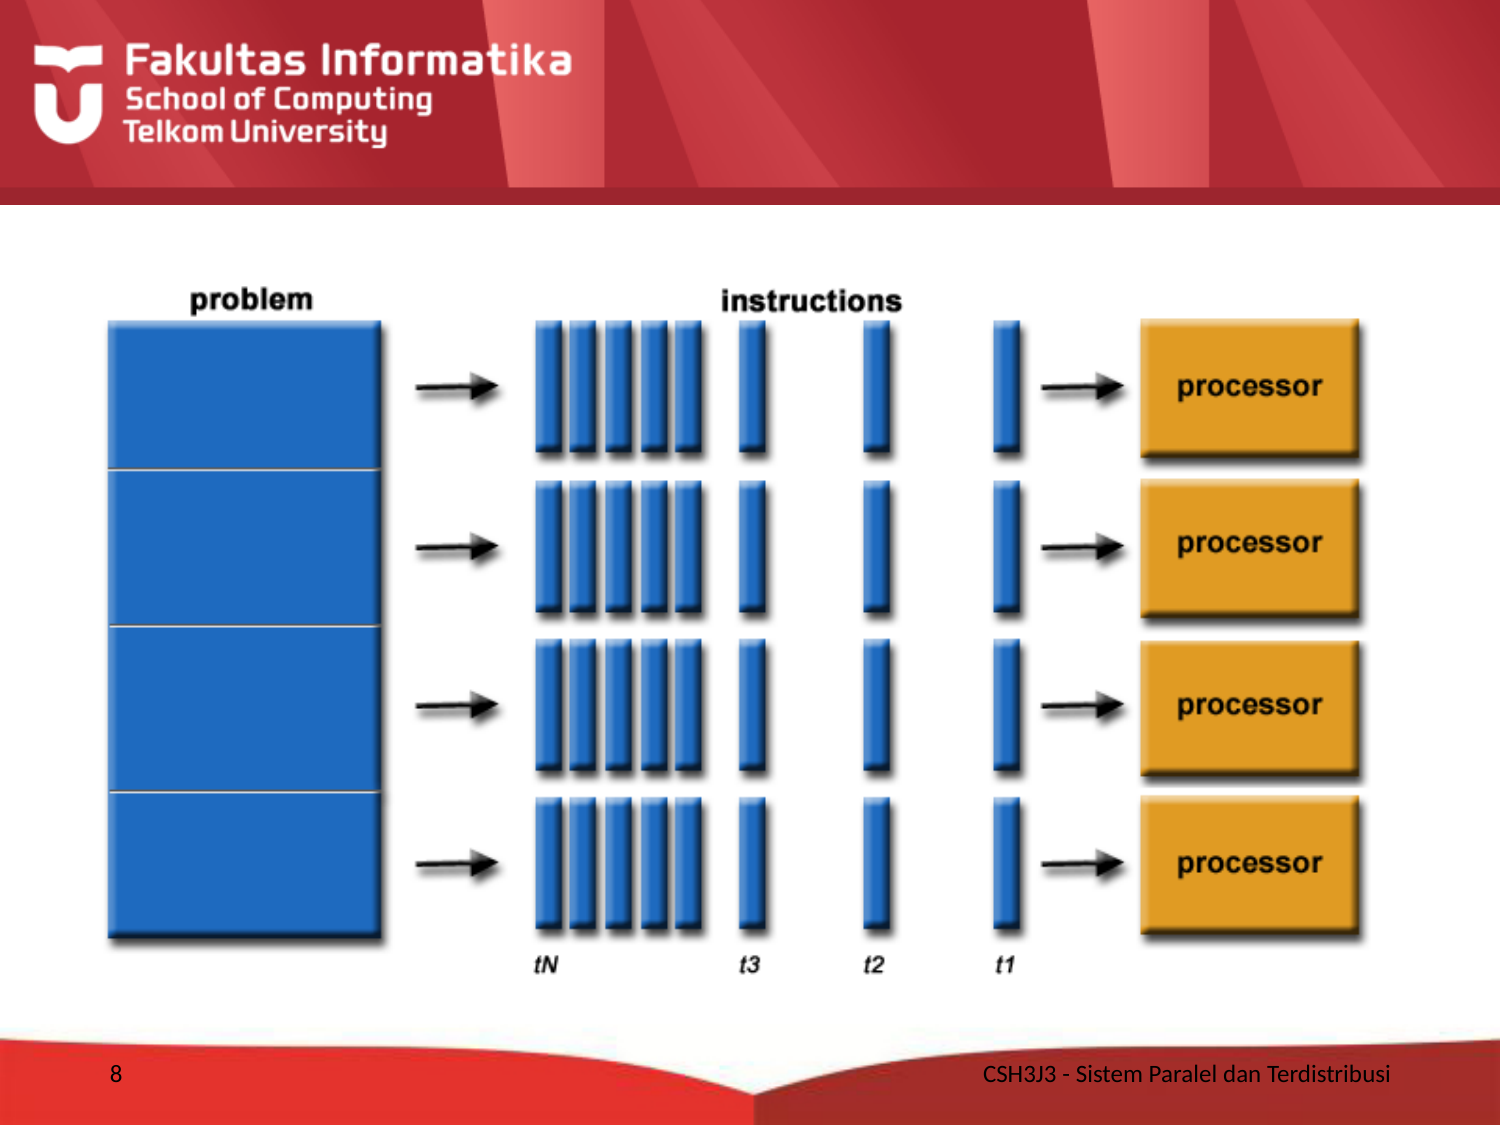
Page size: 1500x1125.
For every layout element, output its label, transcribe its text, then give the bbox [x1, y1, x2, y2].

picture [0, 0, 1500, 205]
slide_number 8 [75, 1042, 138, 1103]
picture [0, 1024, 1500, 1125]
picture [97, 285, 1384, 987]
footer CSH3J3 - Sistem Paralel dan Terdistribusi [950, 1042, 1425, 1103]
